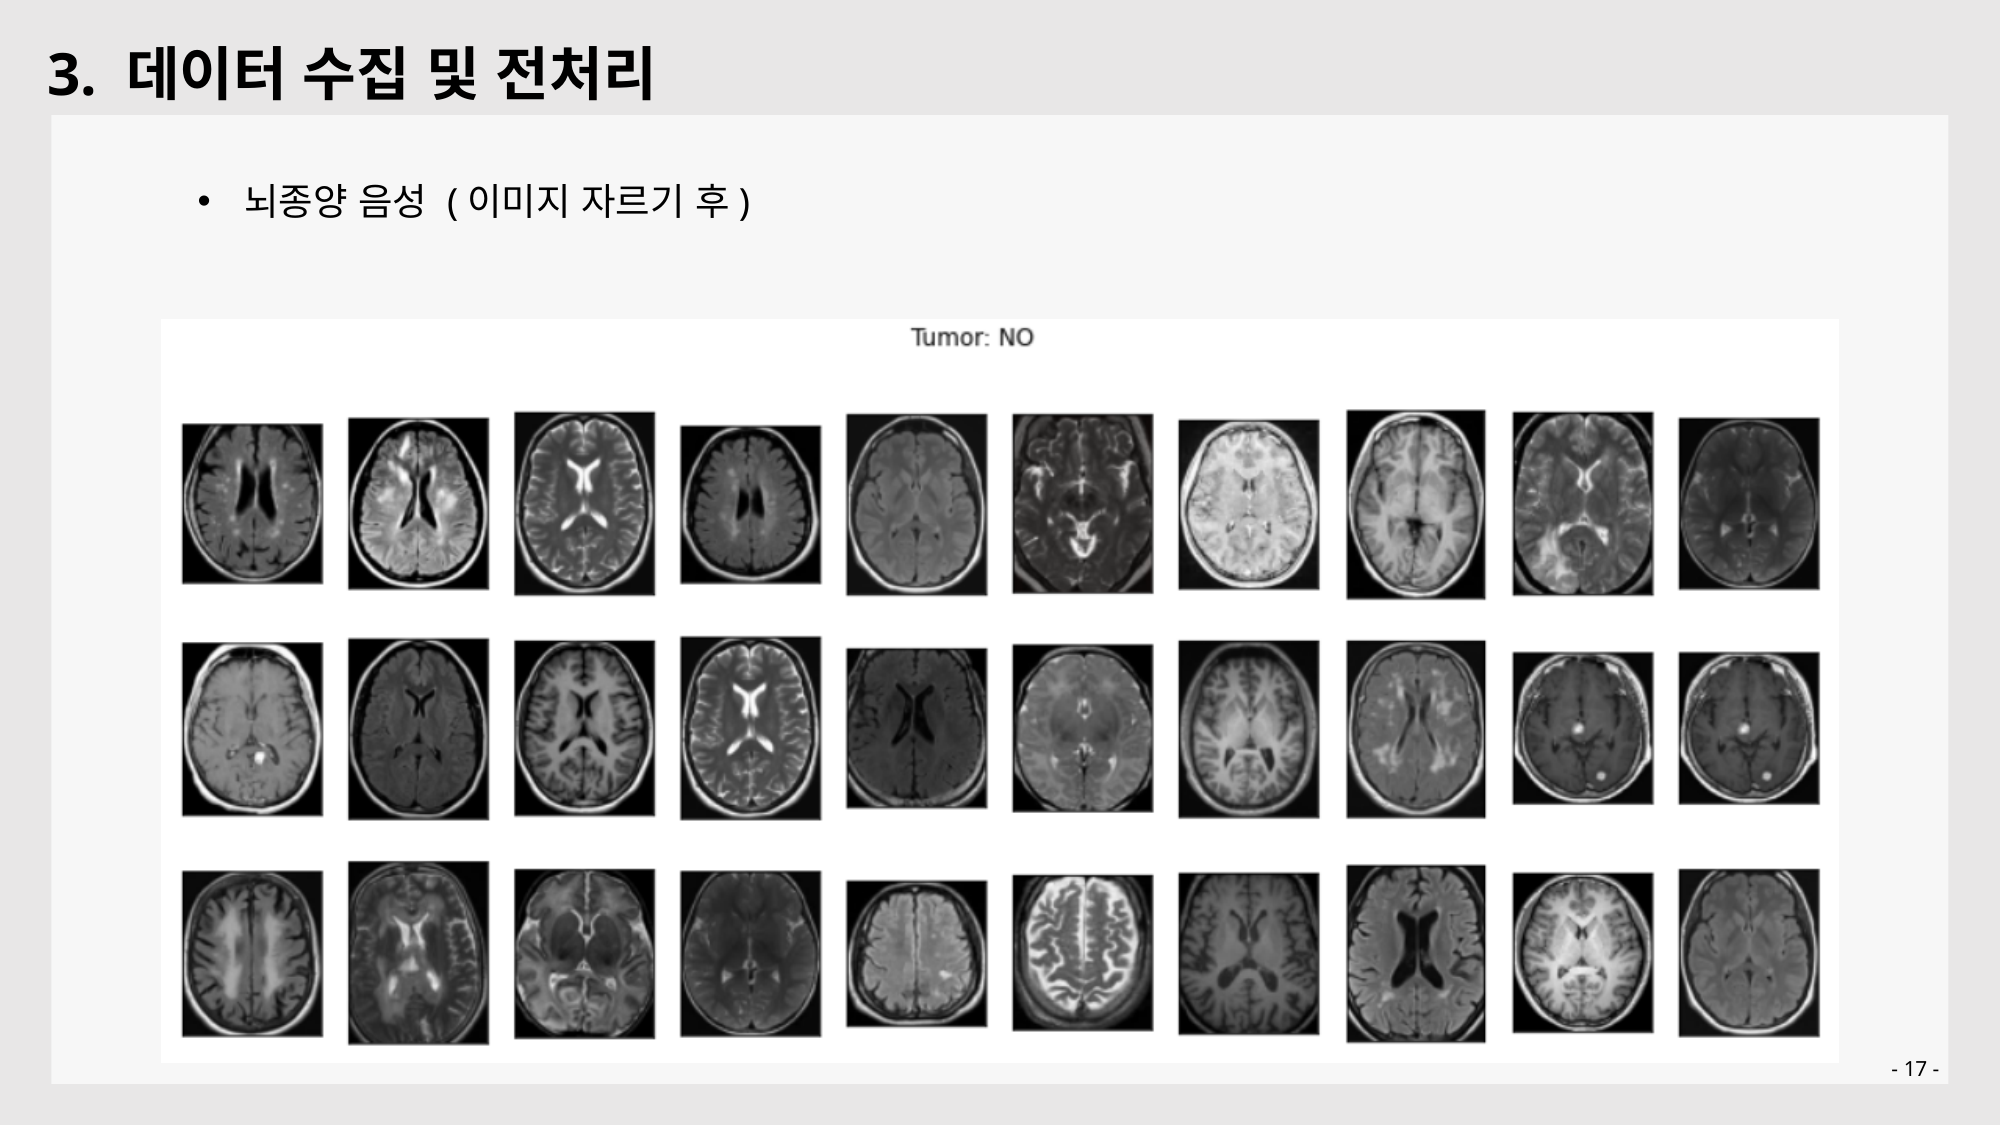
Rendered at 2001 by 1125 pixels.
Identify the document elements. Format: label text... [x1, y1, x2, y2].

text_box 3. 데이터 수집 및 전처리 [32, 30, 672, 115]
picture [161, 319, 1839, 1063]
text_box 뇌종양 음성 (이미지 자르기 후) [182, 170, 765, 231]
slide_number - 17 - [1504, 1039, 1955, 1100]
